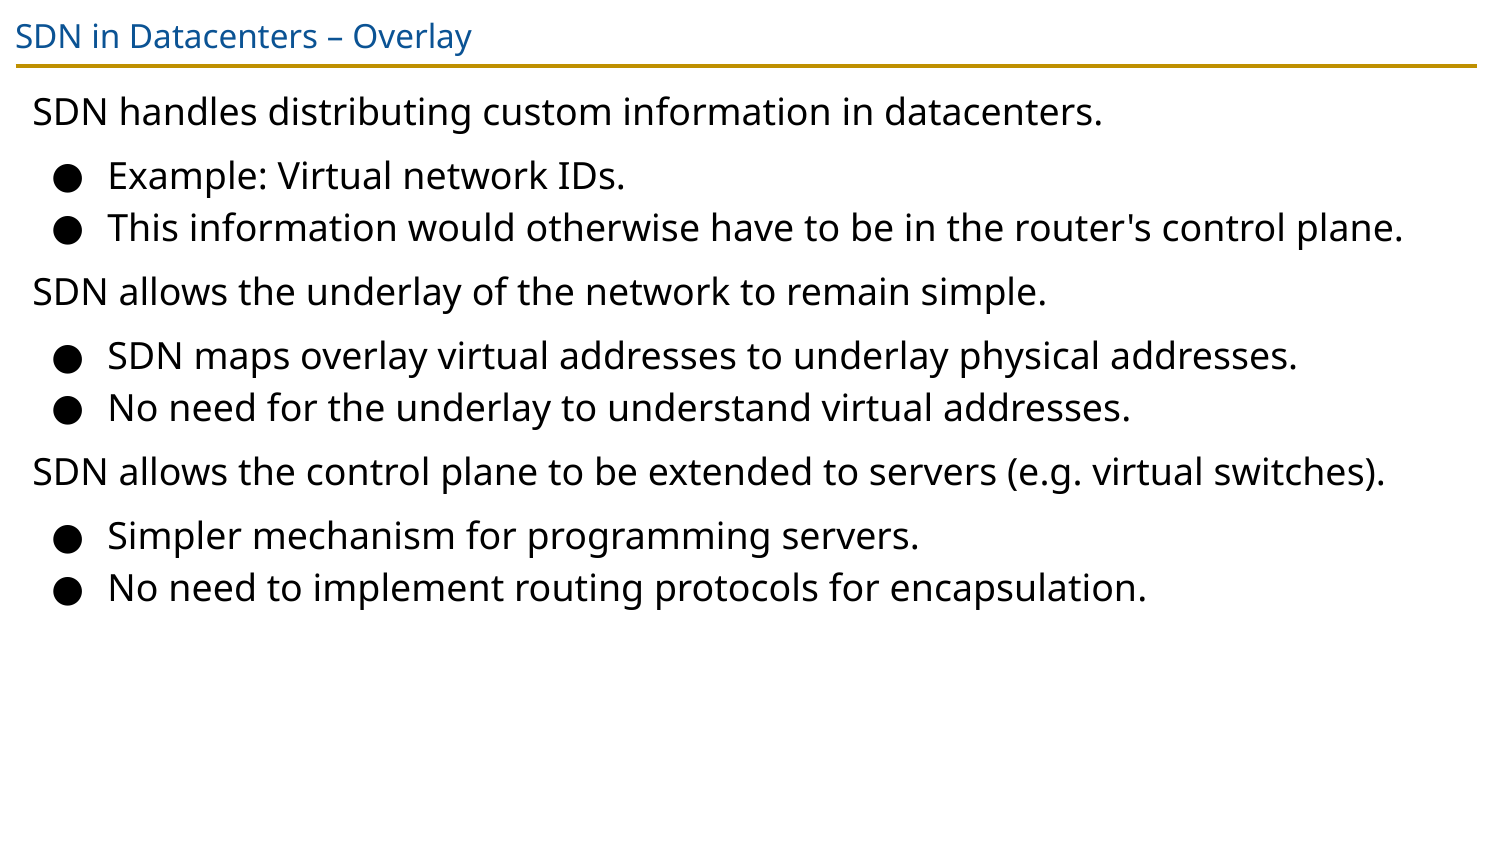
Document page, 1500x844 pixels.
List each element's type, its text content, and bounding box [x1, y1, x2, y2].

title SDN in Datacenters – Overlay [0, 0, 1500, 65]
list SDN handles distributing custom information in datacenters. Example: Virtual network IDs. This information would otherwise have to be in the router's control plane. SDN allows the underlay of the network to remain simple. SDN maps overlay virtual addresses to underlay physical addresses. No need for the underlay to understand virtual addresses. SDN allows the control plane to be extended to servers (e.g. virtual switches). Simpler mechanism for programming servers. No need to implement routing protocols for encapsulation. [17, 65, 1480, 810]
